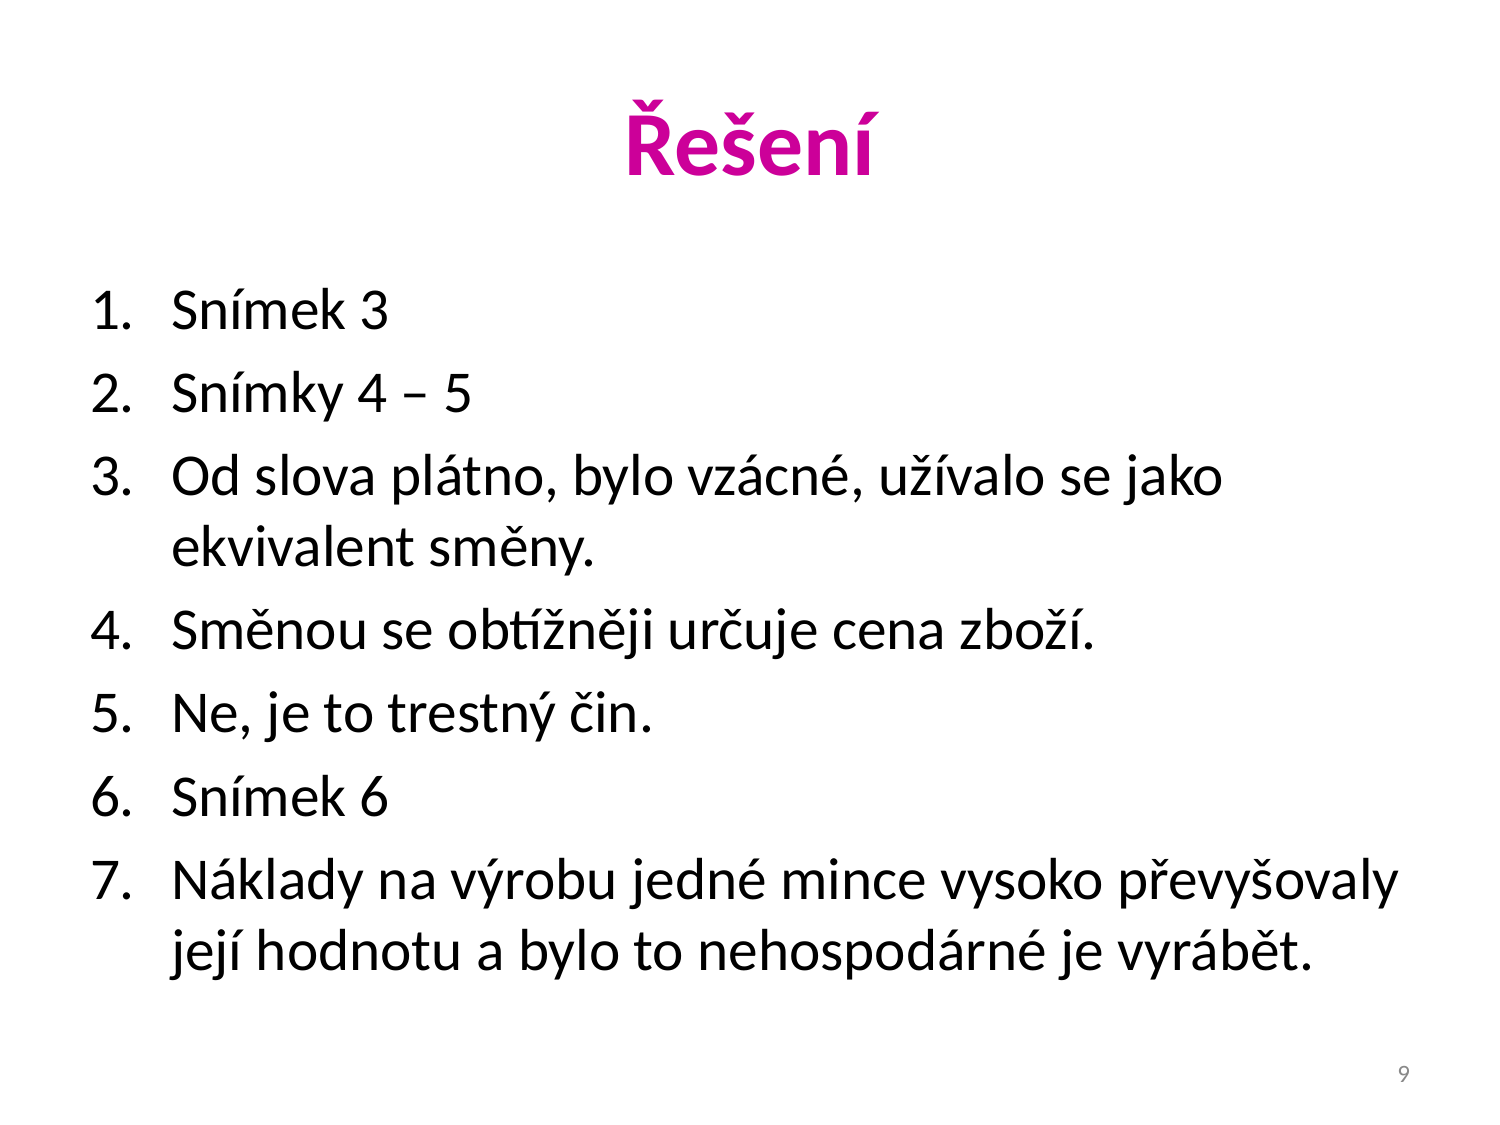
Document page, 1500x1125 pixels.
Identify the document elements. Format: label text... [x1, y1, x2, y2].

slide_number 9 [1074, 1042, 1425, 1103]
title Řešení [75, 45, 1425, 233]
list Snímek 3 Snímky 4 – 5 Od slova plátno, bylo vzácné, užívalo se jako ekvivalent směny. Směnou se obtížněji určuje cena zboží. Ne, je to trestný čin. Snímek 6 Náklady na výrobu jedné mince vysoko převyšovaly její hodnotu a bylo to nehospodárné je vyrábět. [75, 262, 1425, 1005]
